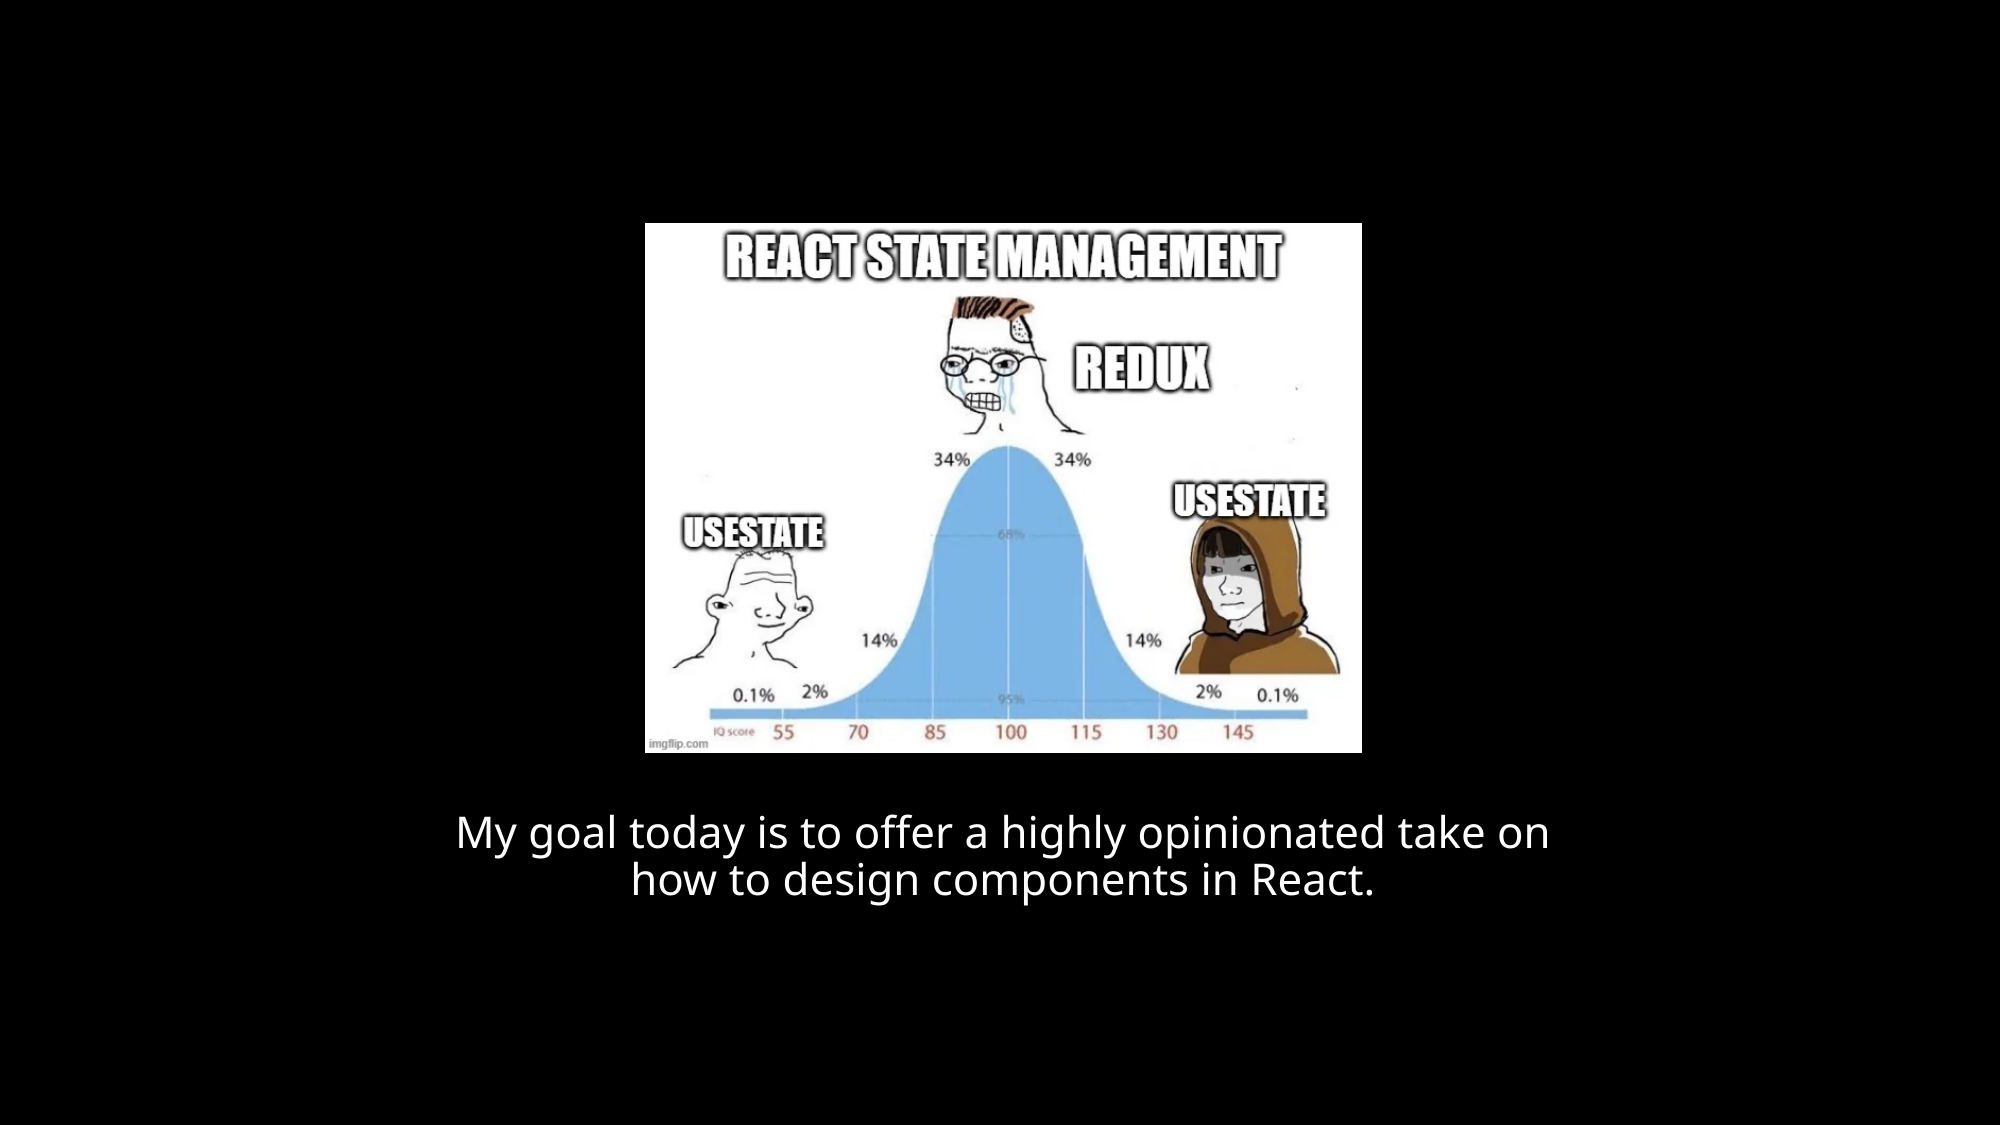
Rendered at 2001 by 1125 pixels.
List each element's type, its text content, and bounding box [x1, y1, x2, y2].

list My goal today is to offer a highly opinionated take on how to design components in React. [411, 752, 1595, 963]
picture [644, 223, 1362, 753]
